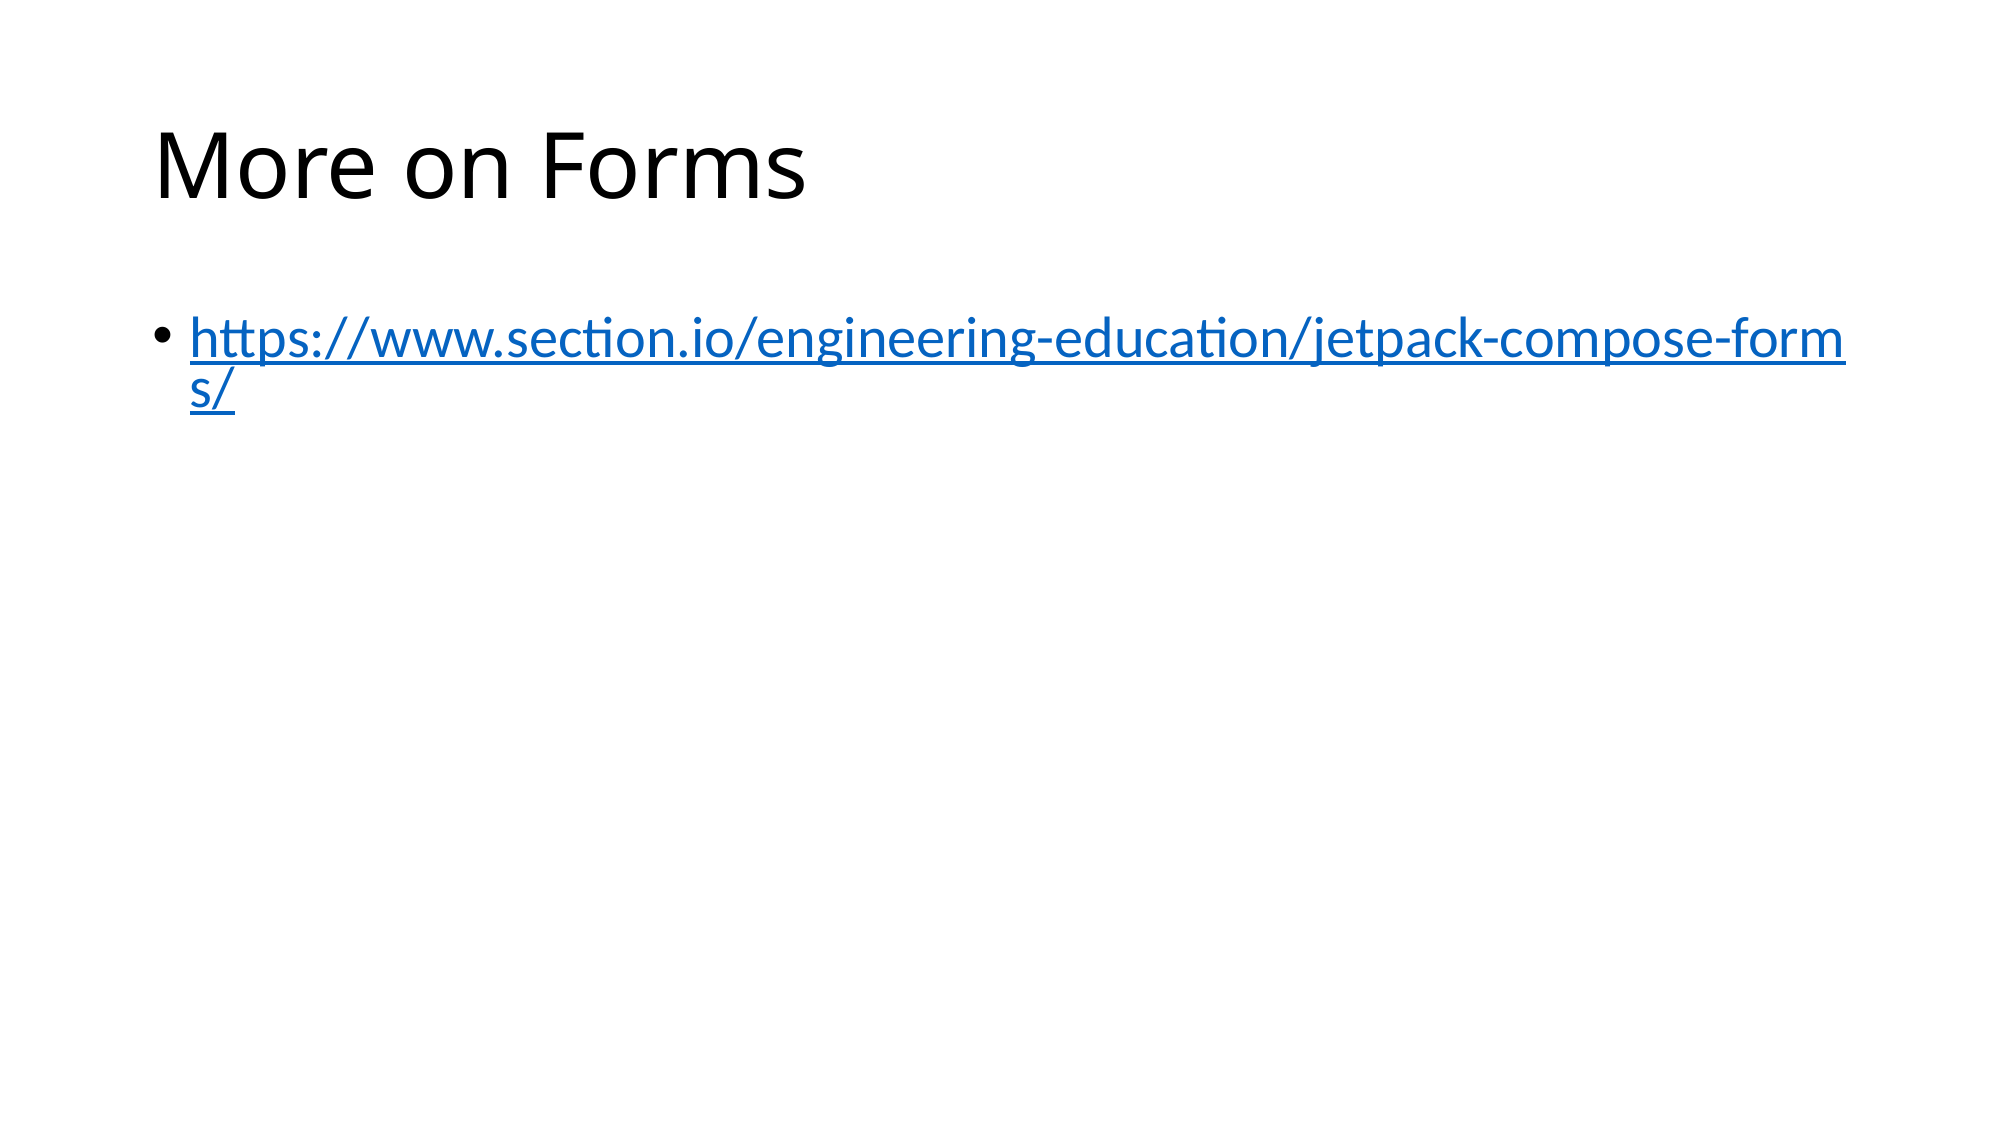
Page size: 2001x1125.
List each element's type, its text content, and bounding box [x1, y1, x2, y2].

list https://www.section.io/engineering-education/jetpack-compose-forms/ [137, 299, 1863, 1014]
title More on Forms [137, 59, 1863, 278]
